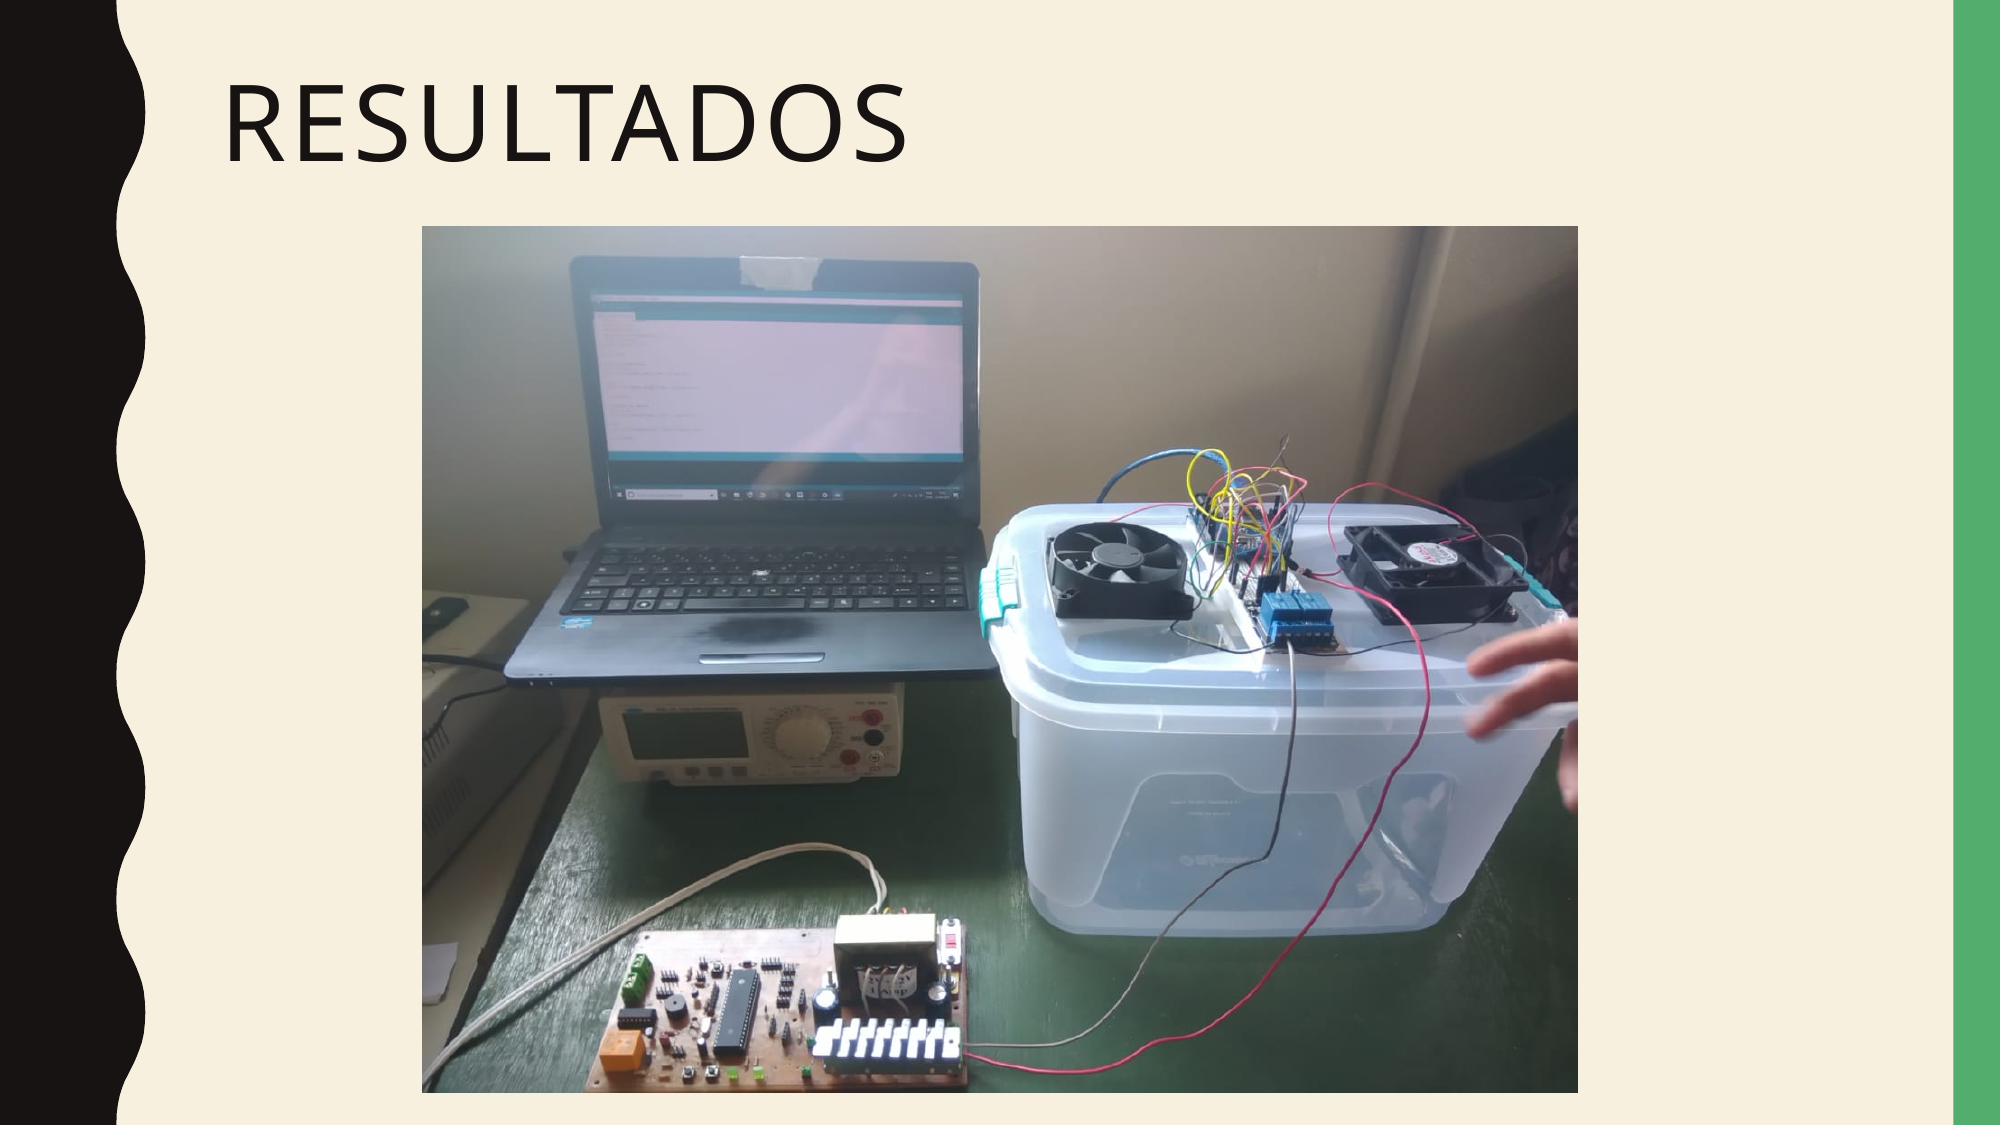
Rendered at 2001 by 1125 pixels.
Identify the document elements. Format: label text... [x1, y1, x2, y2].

picture [422, 226, 1578, 1093]
title RESULTADOS [205, 62, 1875, 308]
